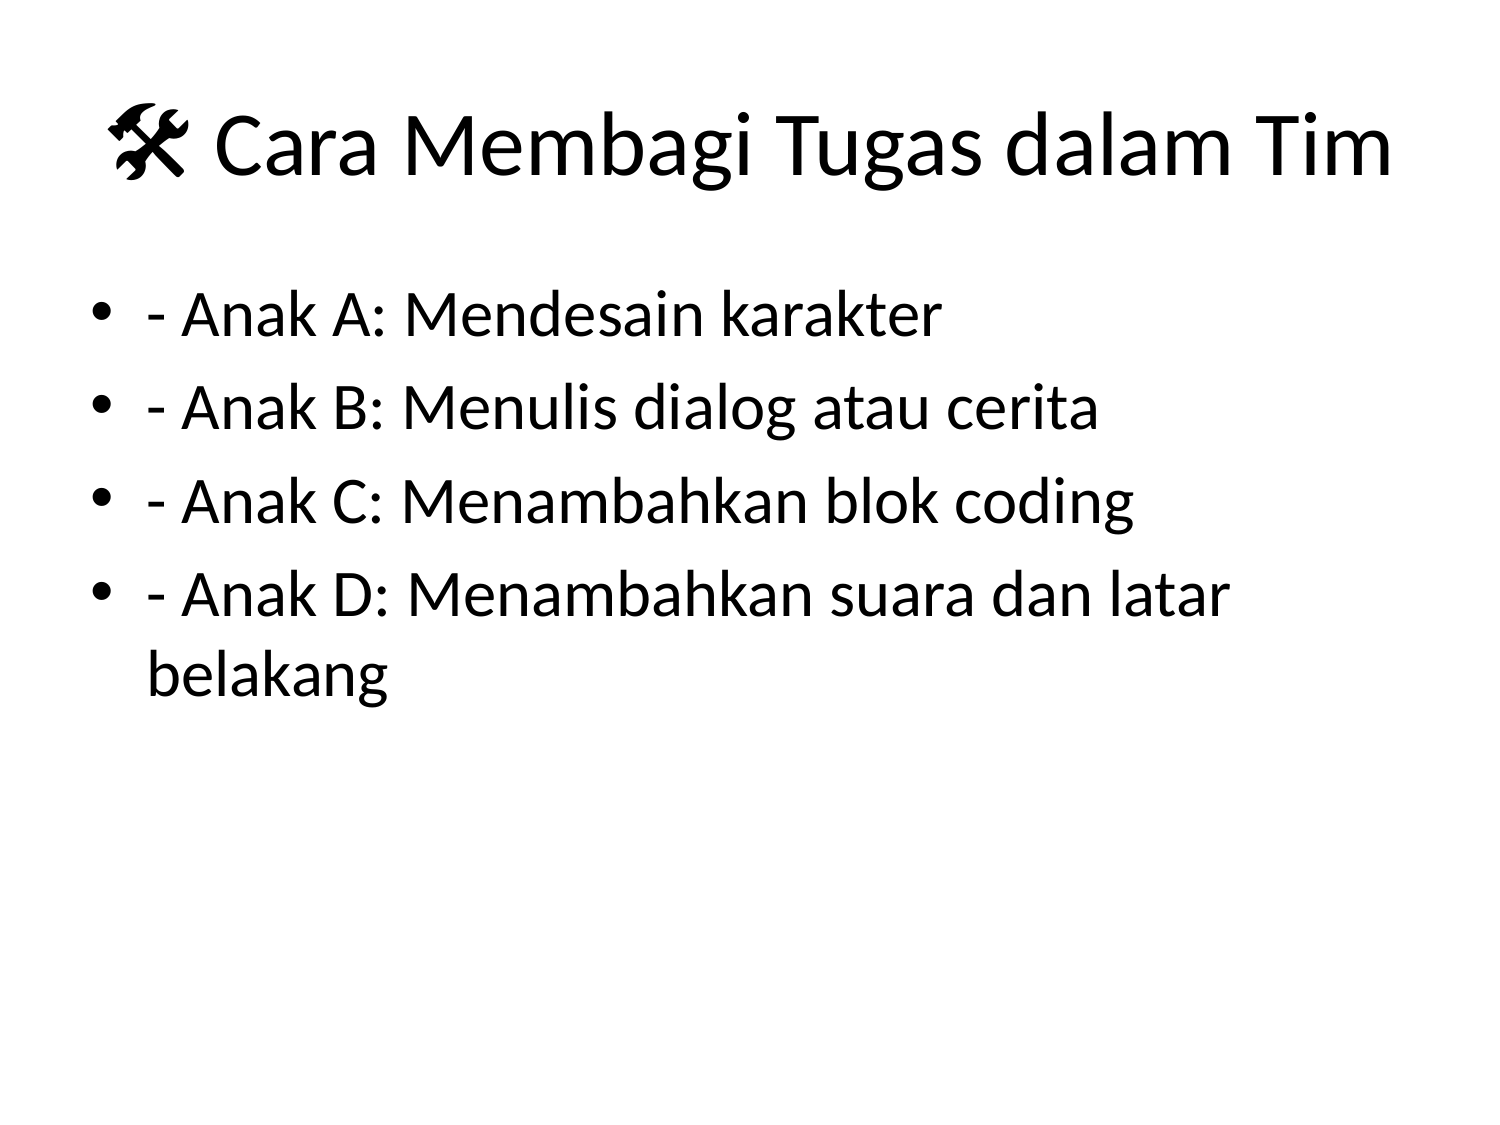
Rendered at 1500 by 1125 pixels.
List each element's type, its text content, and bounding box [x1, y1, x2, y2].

title 🛠️ Cara Membagi Tugas dalam Tim [75, 45, 1425, 233]
list - Anak A: Mendesain karakter - Anak B: Menulis dialog atau cerita - Anak C: Menambahkan blok coding - Anak D: Menambahkan suara dan latar belakang [75, 262, 1425, 1005]
